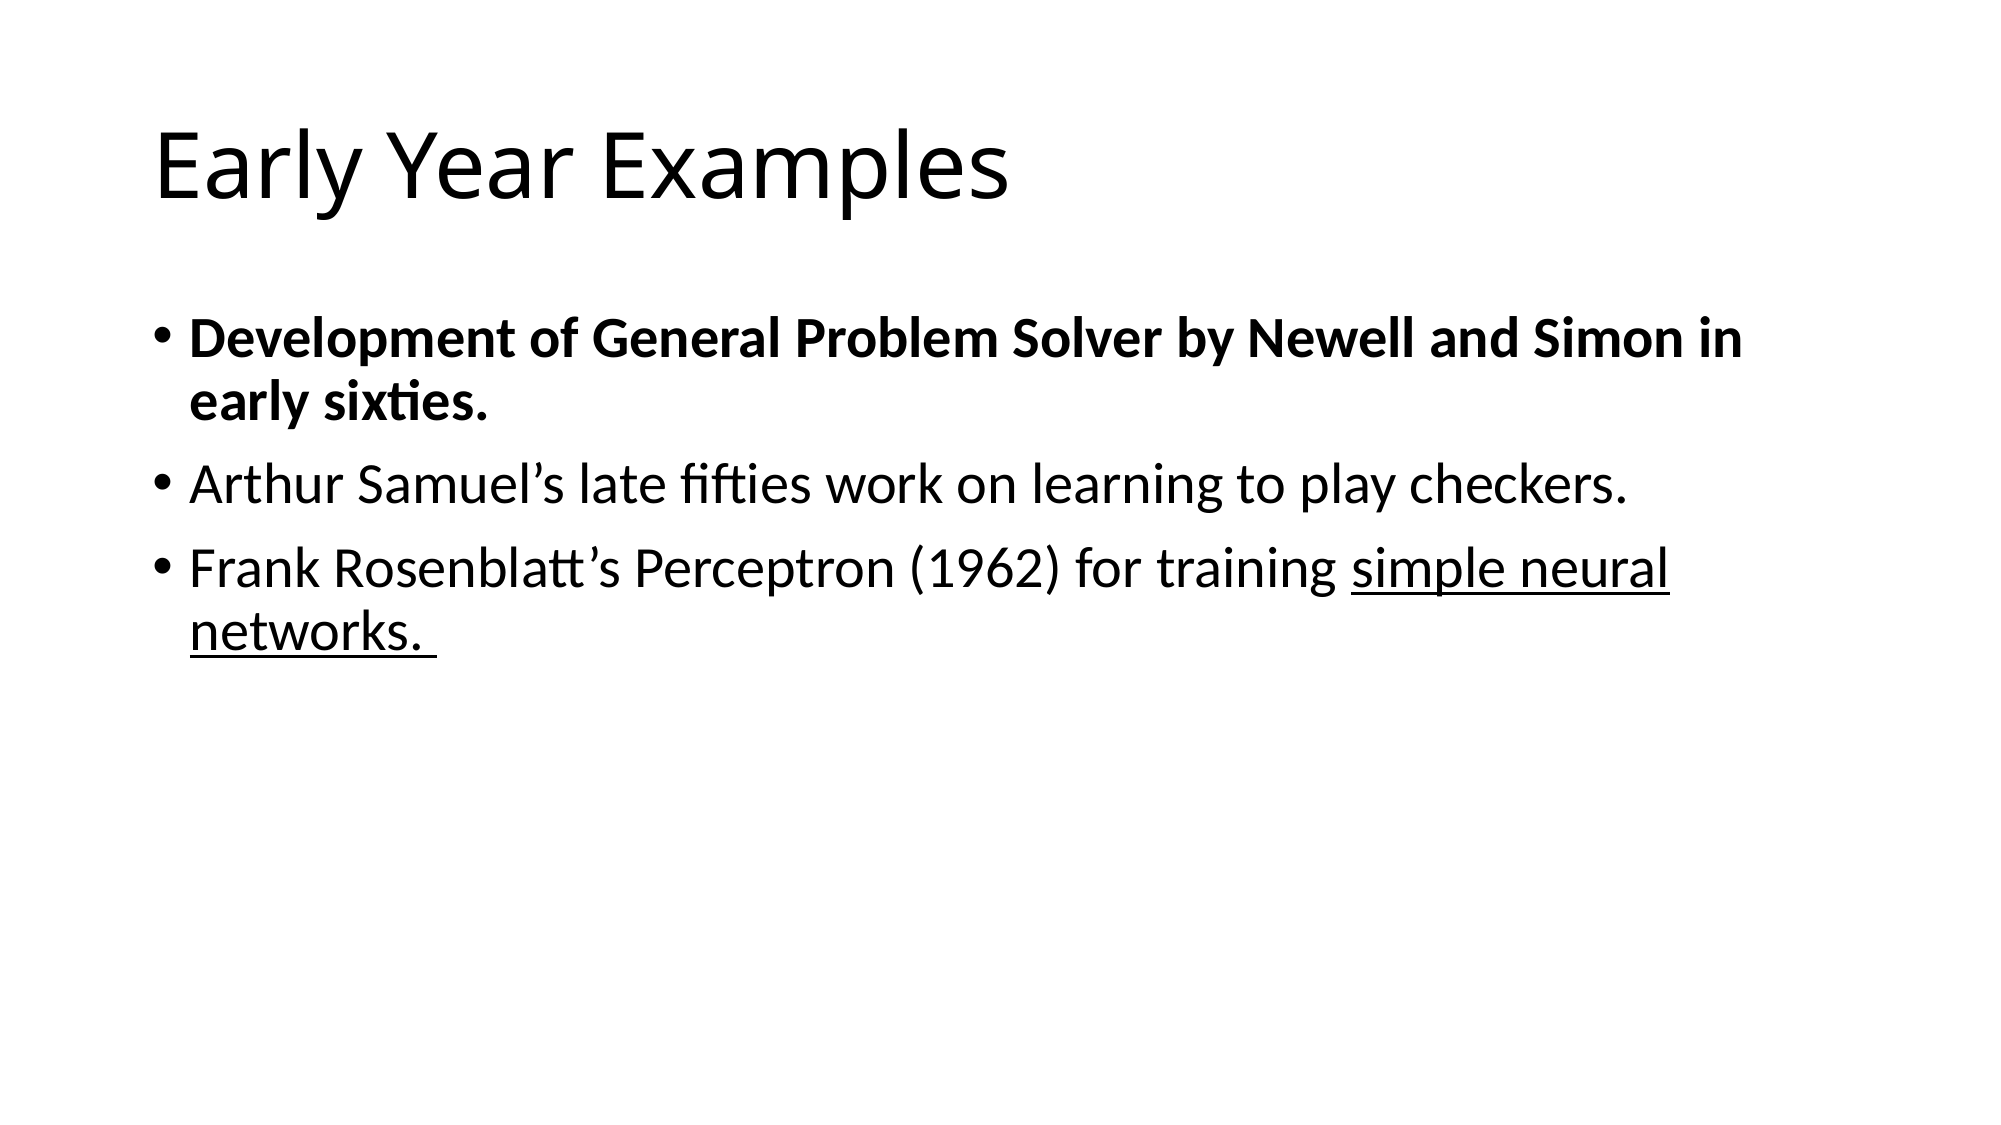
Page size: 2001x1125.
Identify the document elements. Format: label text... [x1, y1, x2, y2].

list Development of General Problem Solver by Newell and Simon in early sixties. Arthur Samuel’s late fifties work on learning to play checkers. Frank Rosenblatt’s Perceptron (1962) for training simple neural networks. [137, 299, 1863, 1014]
title Early Year Examples [137, 59, 1863, 278]
